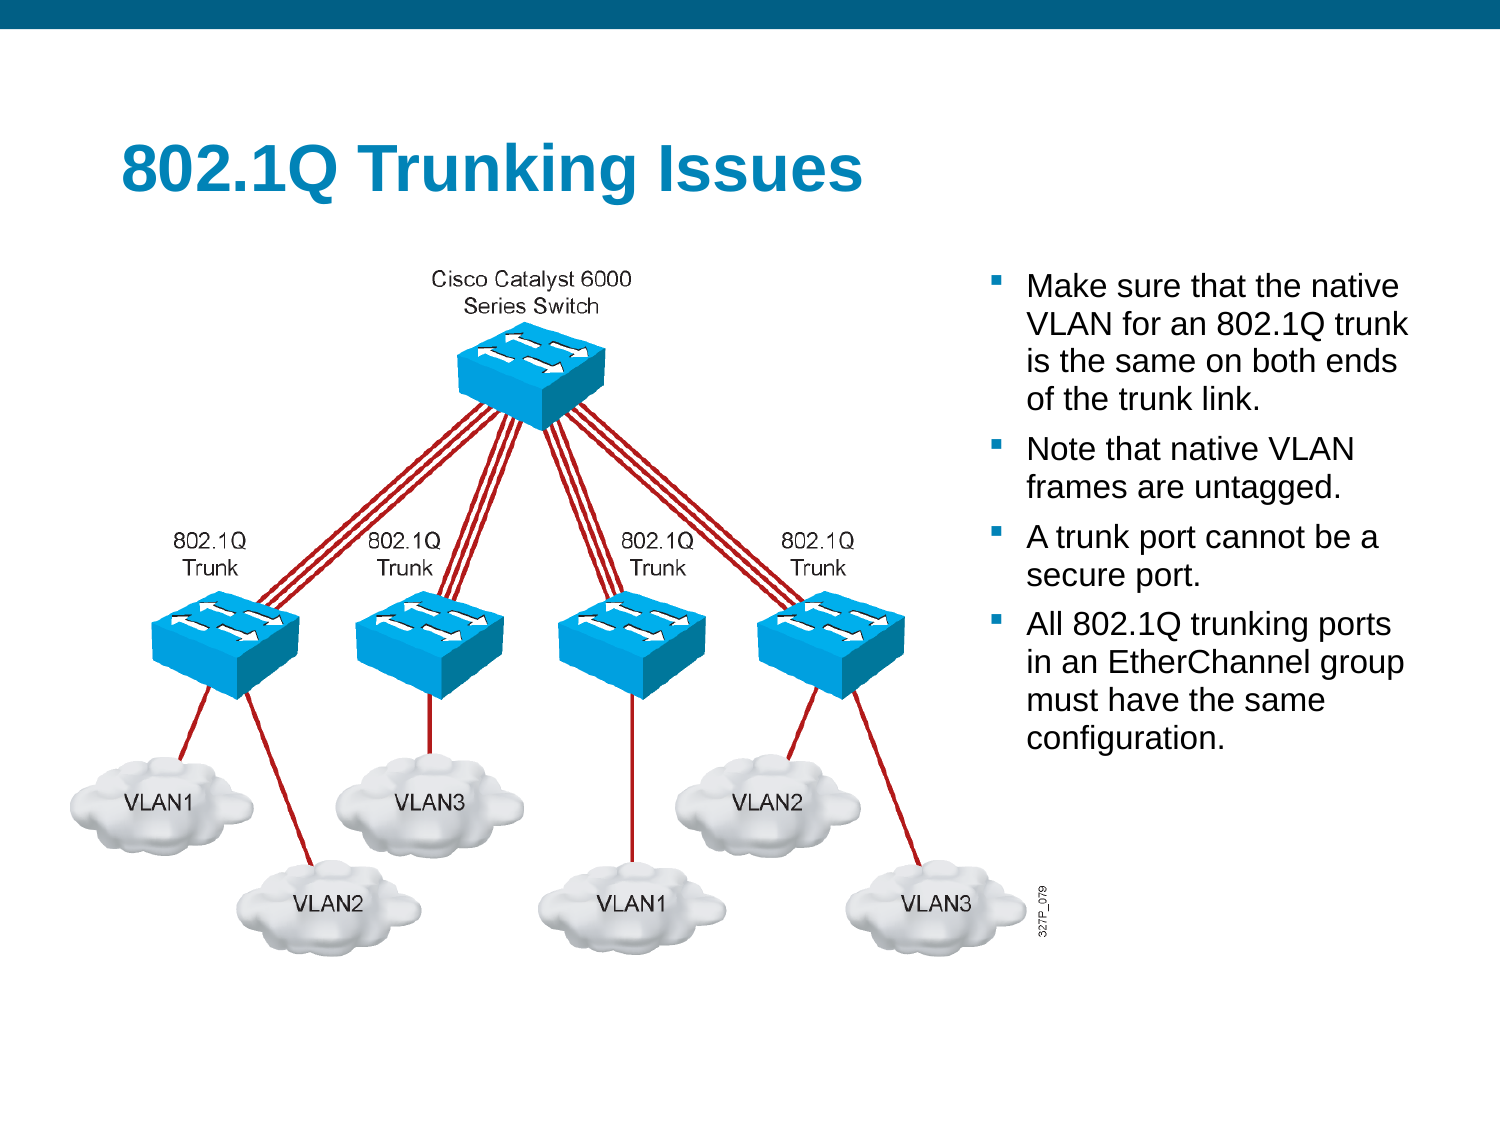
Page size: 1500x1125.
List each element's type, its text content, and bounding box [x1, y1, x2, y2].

picture [70, 266, 1050, 957]
text_box Make sure that the native VLAN for an 802.1Q trunk is the same on both ends of the trunk link. Note that native VLAN frames are untagged. A trunk port cannot be a secure port. All 802.1Q trunking ports in an EtherChannel group must have the same configuration. [1050, 266, 1419, 757]
title 802.1Q Trunking Issues [107, 75, 1444, 213]
